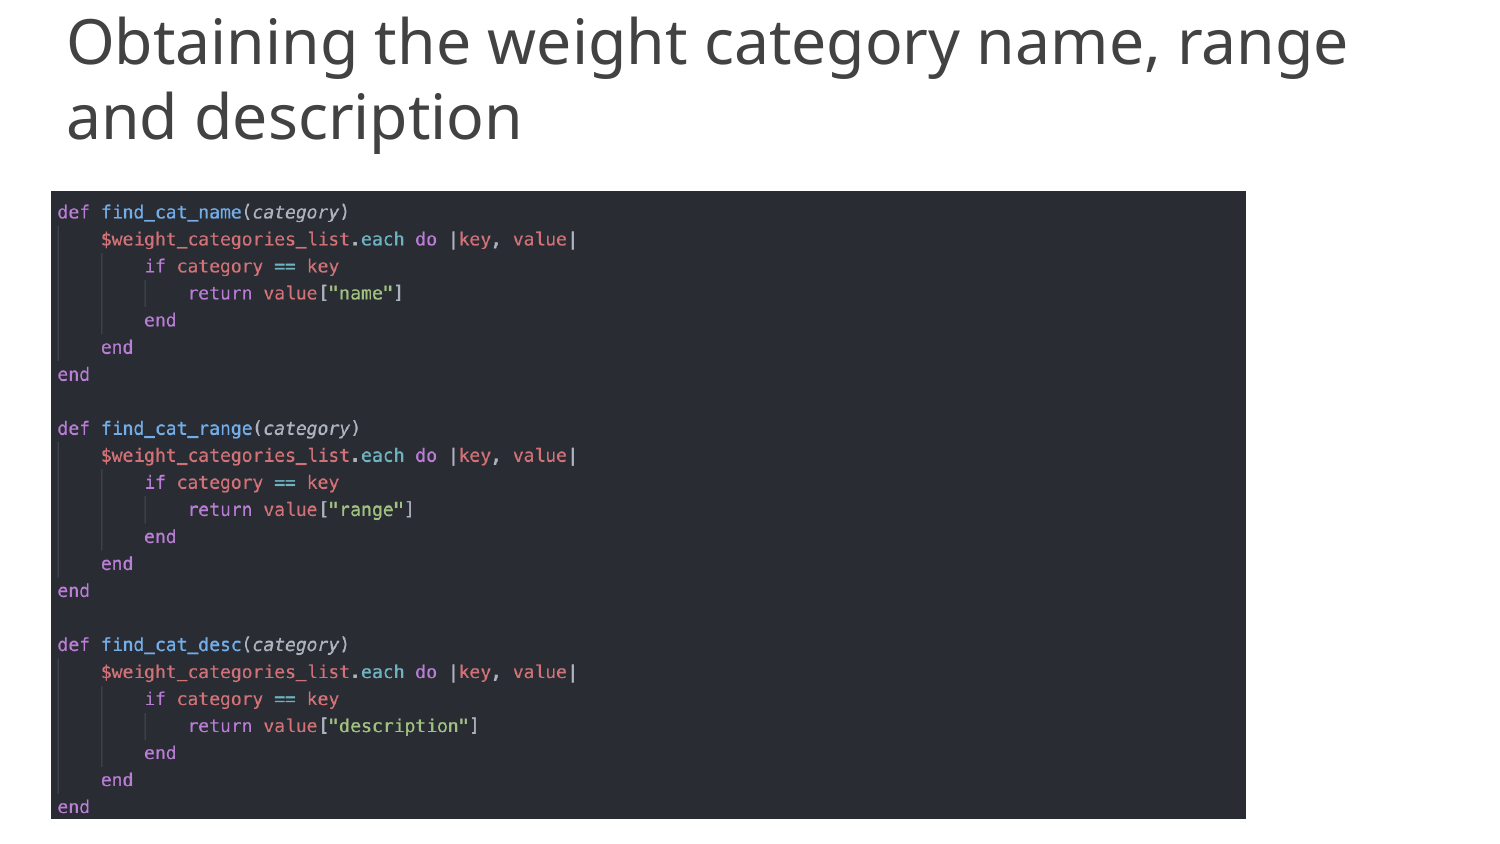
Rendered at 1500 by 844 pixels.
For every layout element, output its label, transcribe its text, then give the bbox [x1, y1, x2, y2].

title Obtaining the weight category name, range and description [51, 46, 1449, 167]
picture [50, 191, 1246, 819]
